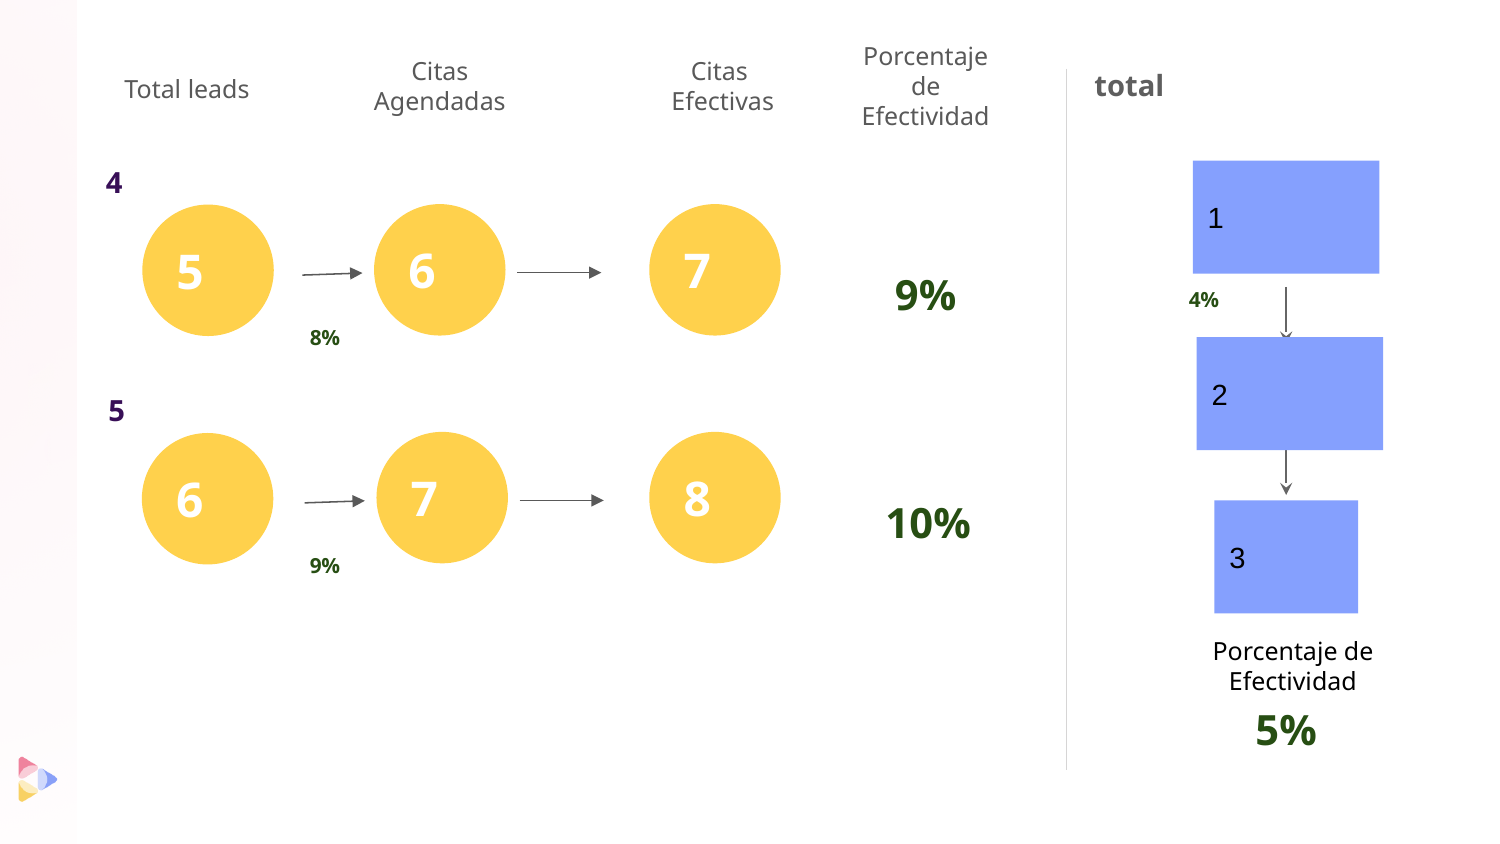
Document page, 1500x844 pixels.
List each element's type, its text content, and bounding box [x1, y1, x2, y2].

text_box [1079, 51, 1447, 770]
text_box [90, 149, 1024, 368]
text_box Citas Efectivas [640, 40, 805, 131]
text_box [93, 376, 1026, 596]
picture [0, 0, 78, 844]
text_box Porcentaje de Efectividad [844, 25, 1008, 145]
text_box Citas Agendadas [358, 40, 522, 131]
text_box Total leads [105, 58, 269, 119]
